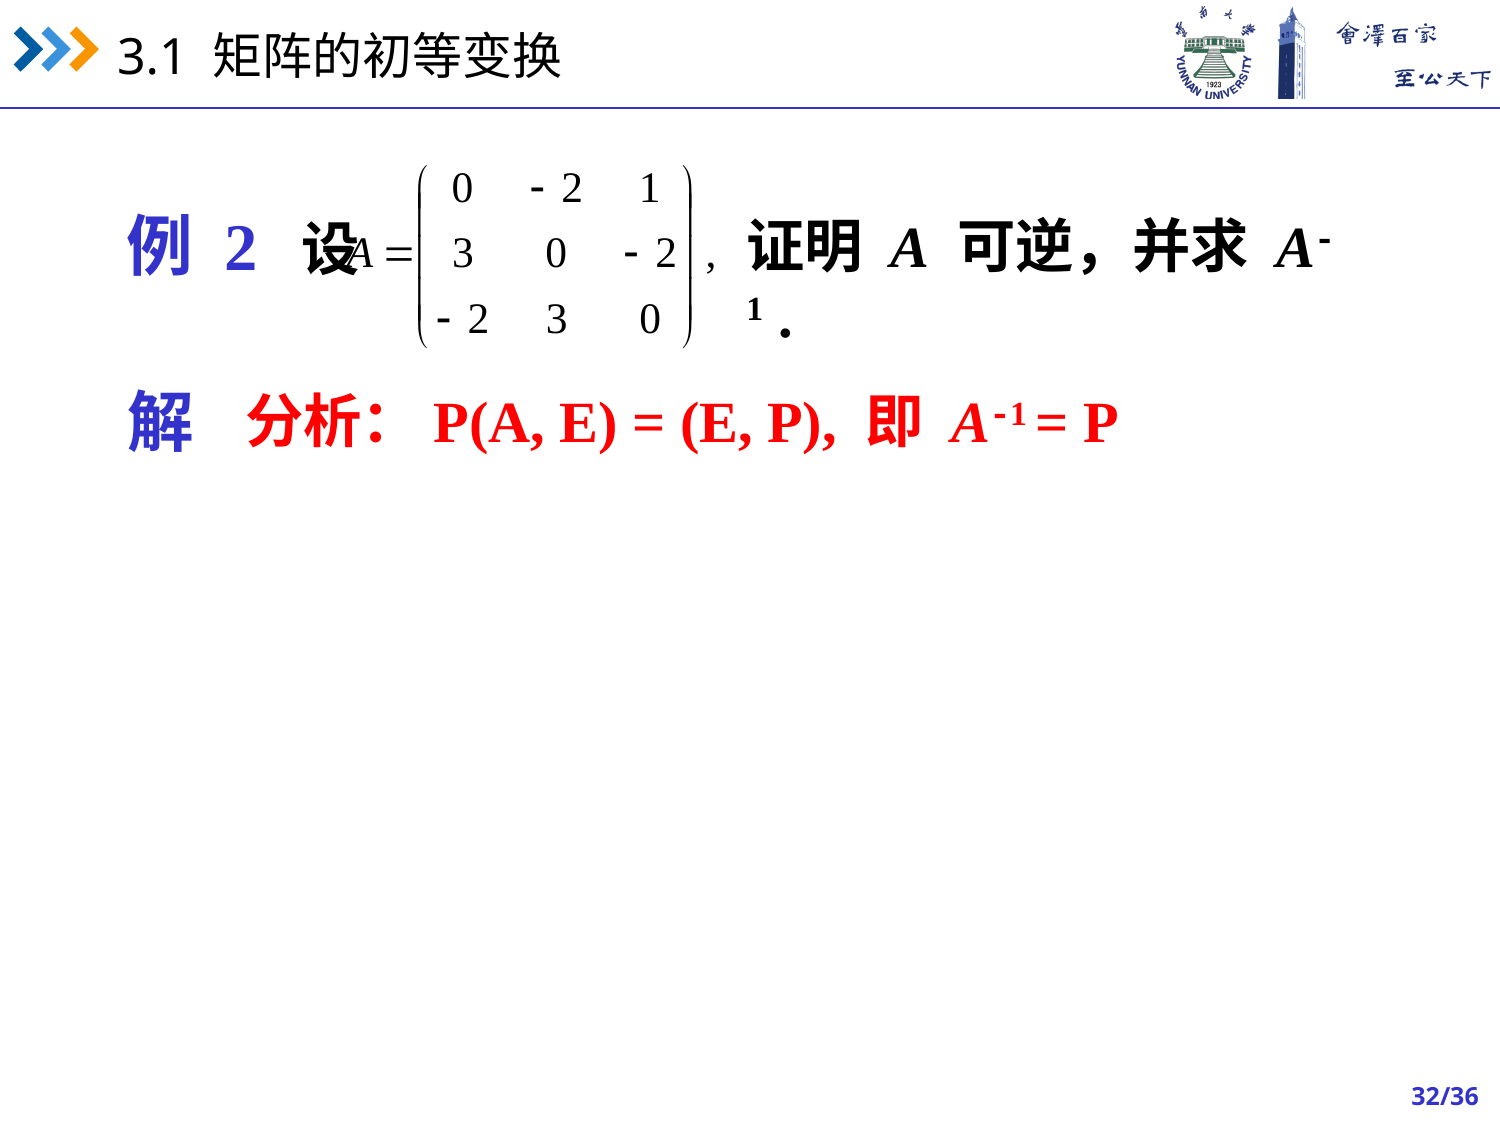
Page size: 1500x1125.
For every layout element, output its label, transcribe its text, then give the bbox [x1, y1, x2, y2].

text_box 分析：P(A, E) = (E, P), 即 A-1 = P [230, 377, 1317, 462]
text_box 证明 A 可逆，并求 A-1 . [731, 201, 1388, 357]
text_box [336, 155, 725, 359]
text_box 例 2 设 [112, 196, 336, 291]
text_box 解 [112, 372, 209, 468]
picture [1272, 6, 1496, 99]
picture [1175, 6, 1256, 99]
